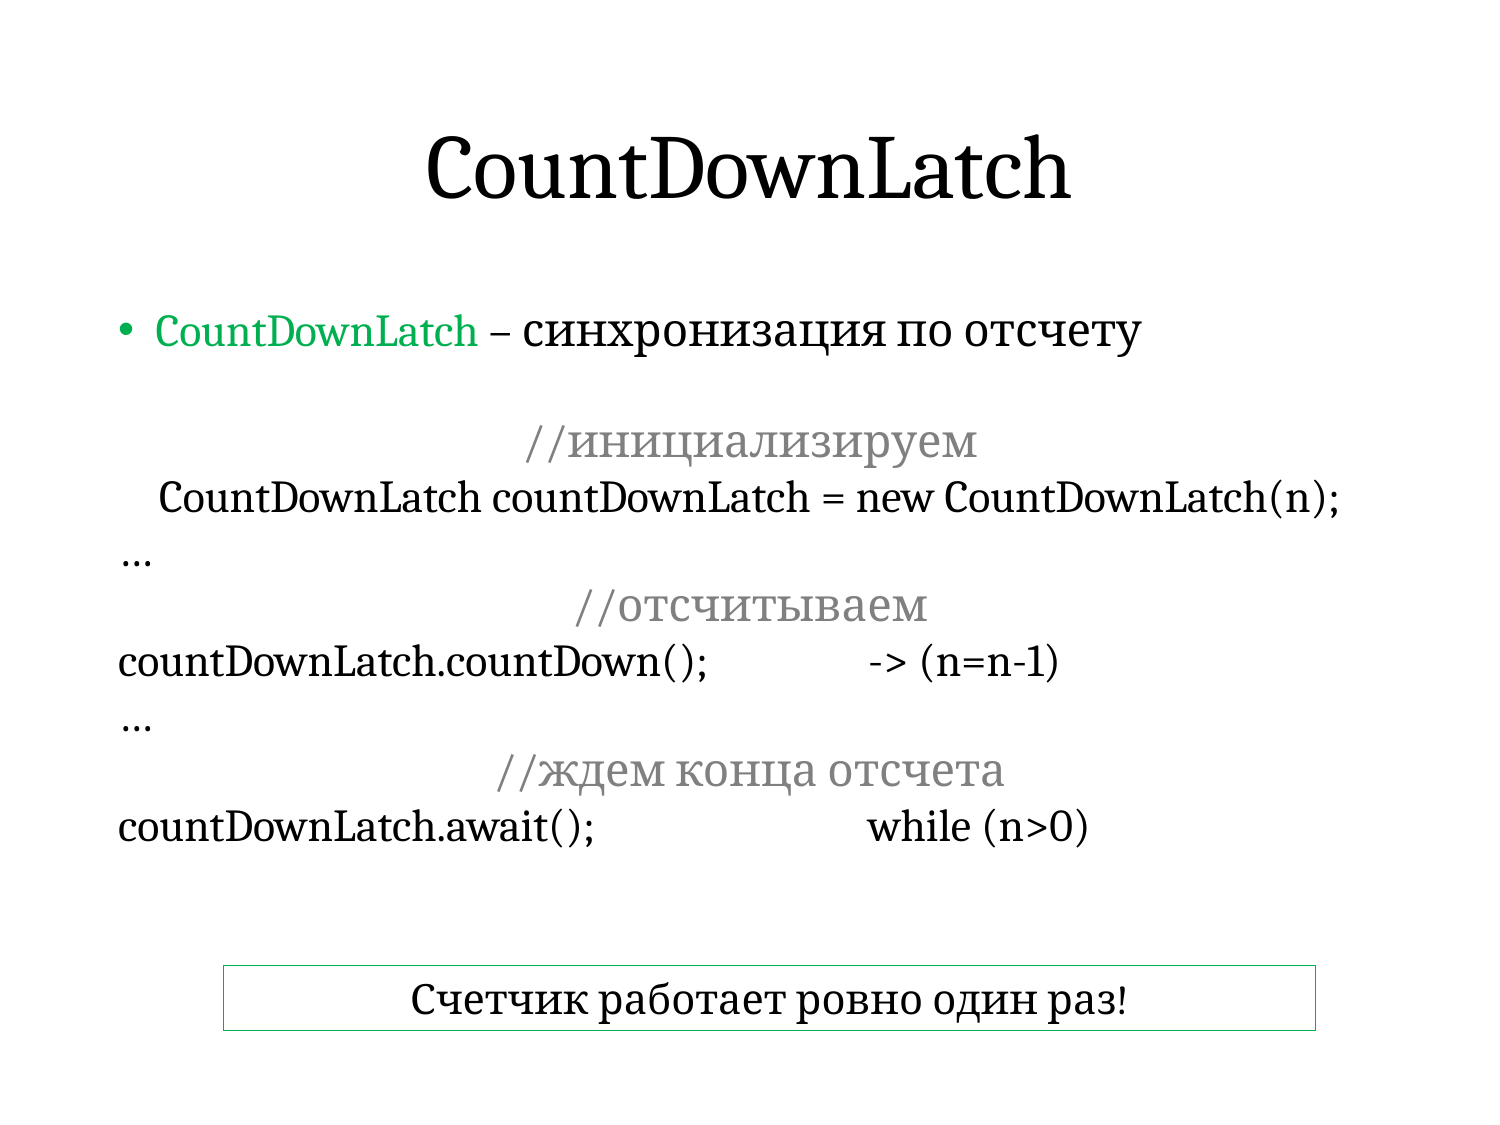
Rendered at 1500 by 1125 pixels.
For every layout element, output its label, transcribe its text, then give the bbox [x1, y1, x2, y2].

text_box Счетчик работает ровно один раз! [223, 965, 1316, 1031]
title CountDownLatch [103, 59, 1397, 278]
list CountDownLatch – синхронизация по отсчету //инициализируем CountDownLatch countDownLatch = new CountDownLatch(n); … //отсчитываем countDownLatch.countDown(); -> (n=n-1) … //ждем конца отсчета countDownLatch.await(); while (n>0) [103, 299, 1397, 1077]
